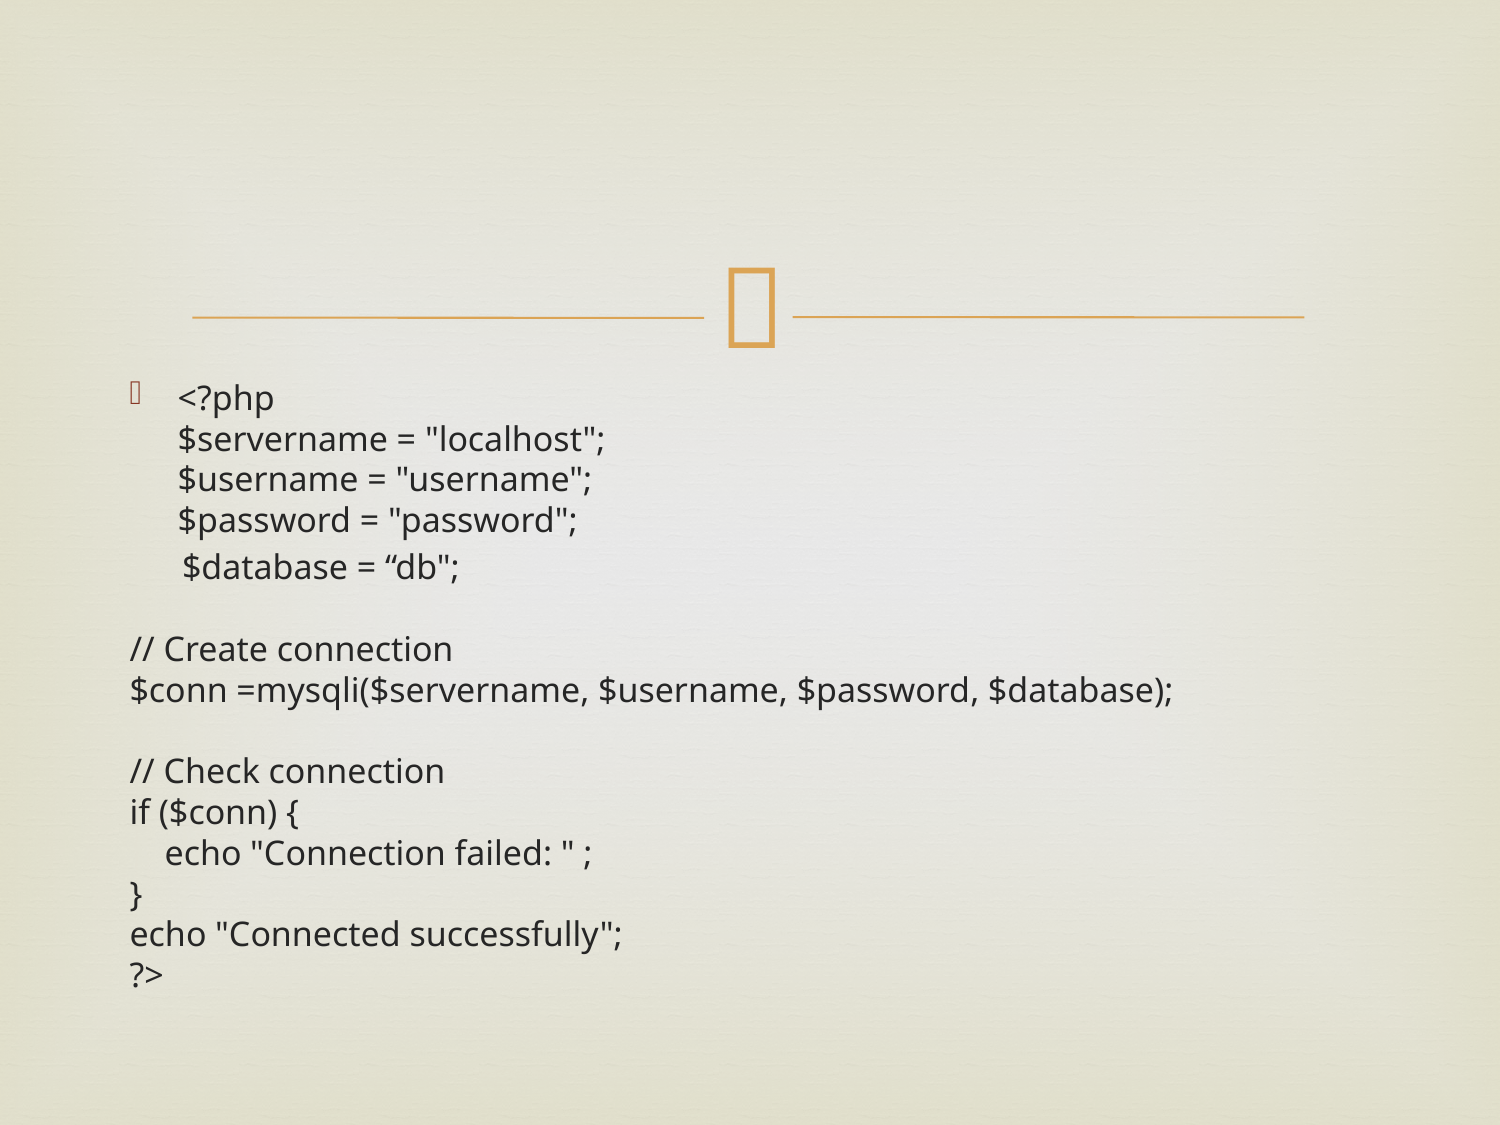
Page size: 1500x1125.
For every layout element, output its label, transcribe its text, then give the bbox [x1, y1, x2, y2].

list <?php $servername = "localhost"; $username = "username"; $password = "password"; $database = “db"; // Create connection $conn =mysqli($servername, $username, $password, $database); // Check connection if ($conn) { echo "Connection failed: " ; } echo "Connected successfully"; ?> [114, 368, 1386, 1005]
